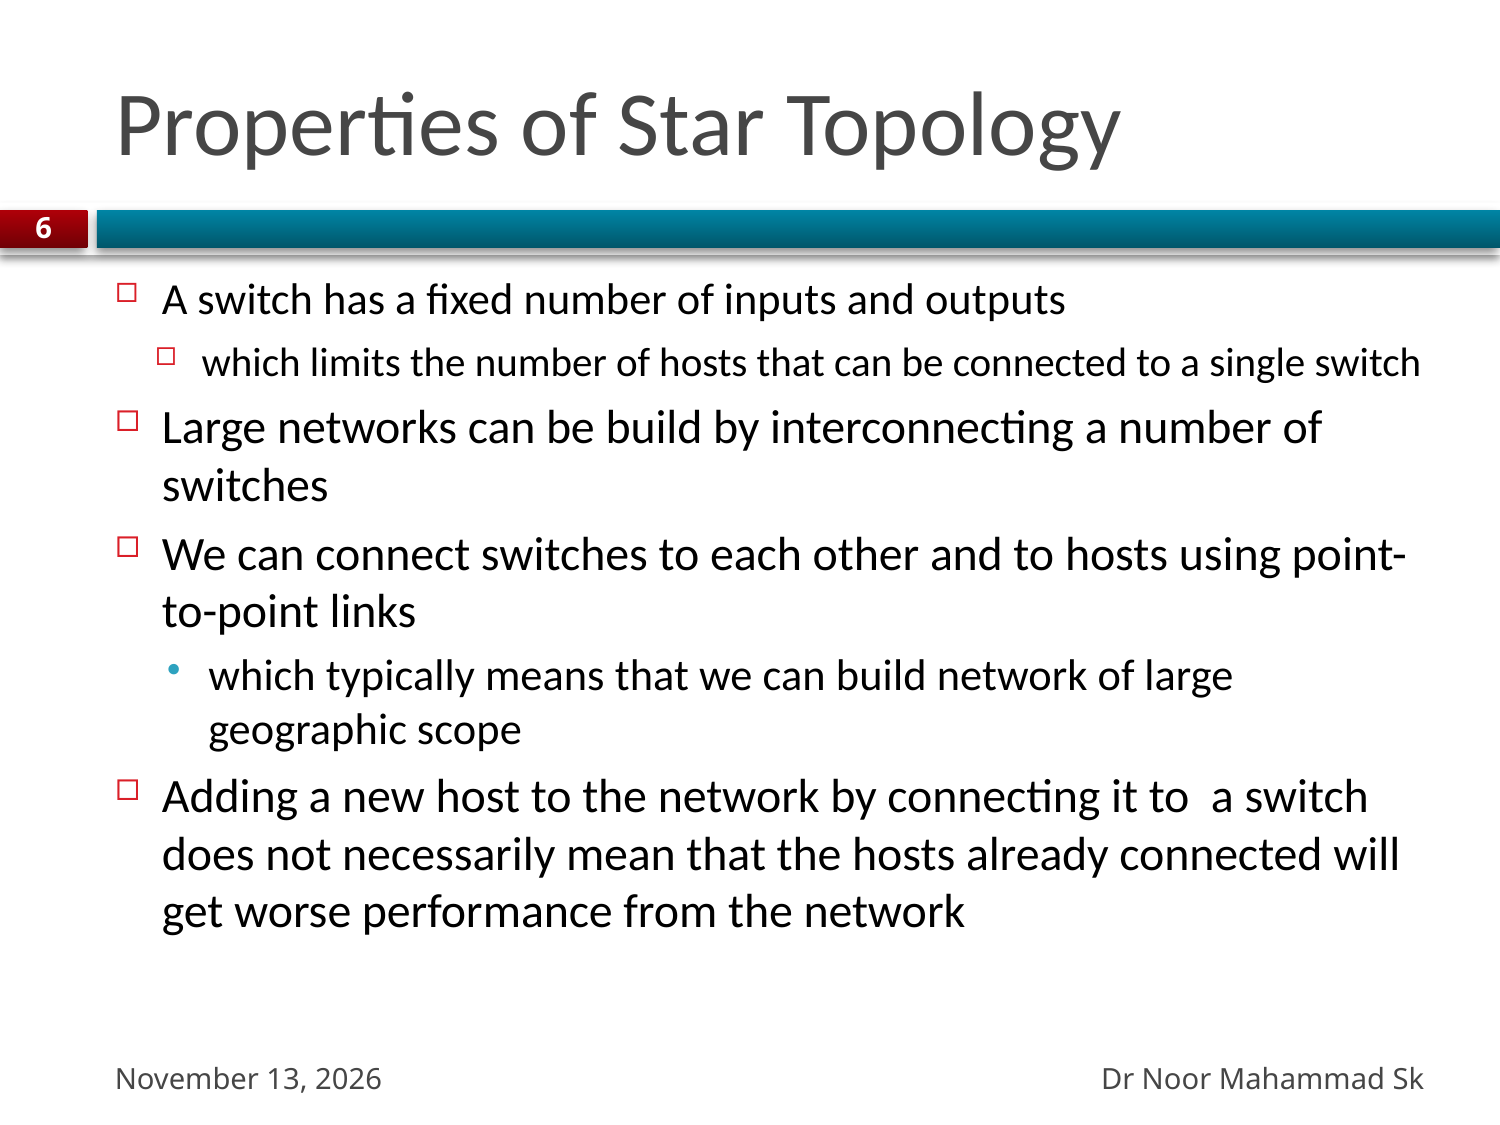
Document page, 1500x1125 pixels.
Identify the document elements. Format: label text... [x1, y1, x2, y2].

title Properties of Star Topology [100, 37, 1438, 200]
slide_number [99, 1050, 538, 1110]
footer Dr Noor Mahammad Sk [549, 1050, 1440, 1110]
list A switch has a fixed number of inputs and outputs which limits the number of hosts that can be connected to a single switch Large networks can be build by interconnecting a number of switches We can connect switches to each other and to hosts using point-to-point links which typically means that we can build network of large geographic scope Adding a new host to the network by connecting it to a switch does not necessarily mean that the hosts already connected will get worse performance from the network [100, 262, 1438, 1000]
slide_number 6 [0, 208, 88, 249]
